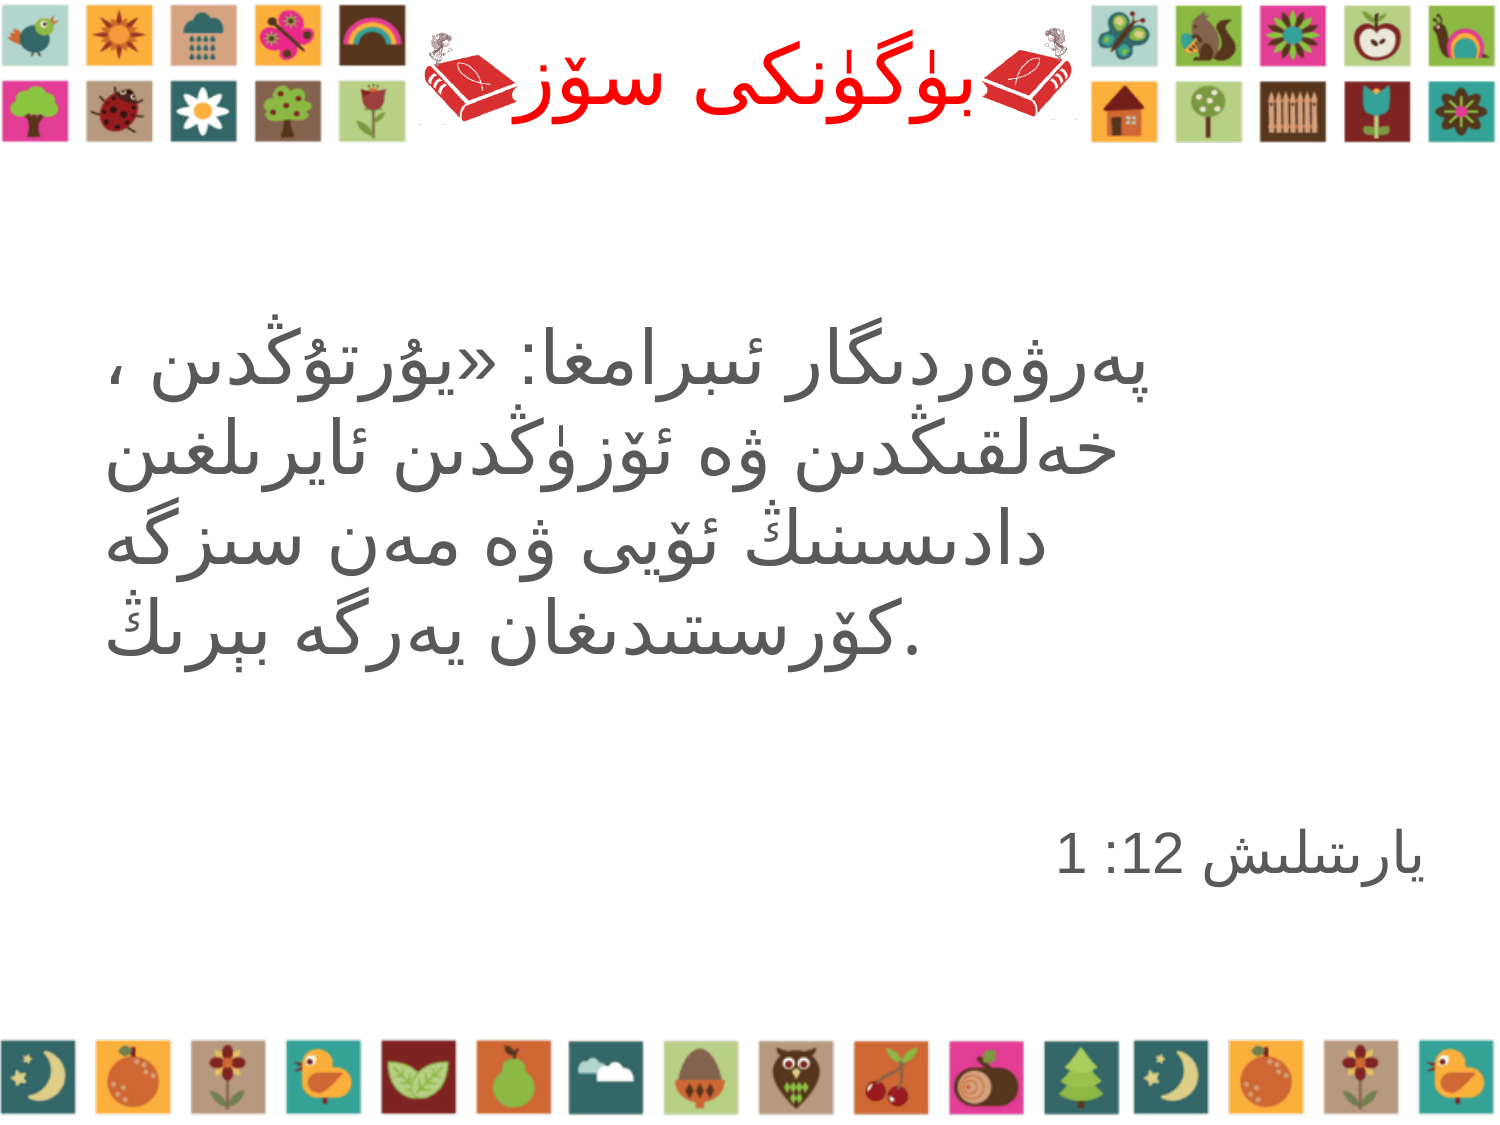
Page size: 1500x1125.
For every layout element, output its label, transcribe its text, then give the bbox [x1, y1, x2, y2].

picture [950, 3, 1500, 150]
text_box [0, 1028, 1500, 1118]
picture [0, 3, 550, 150]
text_box يارىتىلىش 12: 1 [808, 807, 1441, 893]
text_box پەرۋەردىگار ئىبرامغا: «يۇرتۇڭدىن ، خەلقىڭدىن ۋە ئۆزۈڭدىن ئايرىلغىن دادىسىنىڭ ئۆيى ۋە مەن سىزگە كۆرسىتىدىغان يەرگە بېرىڭ. [88, 302, 1459, 678]
text_box بۈگۈنكى سۆز [425, 13, 1077, 129]
